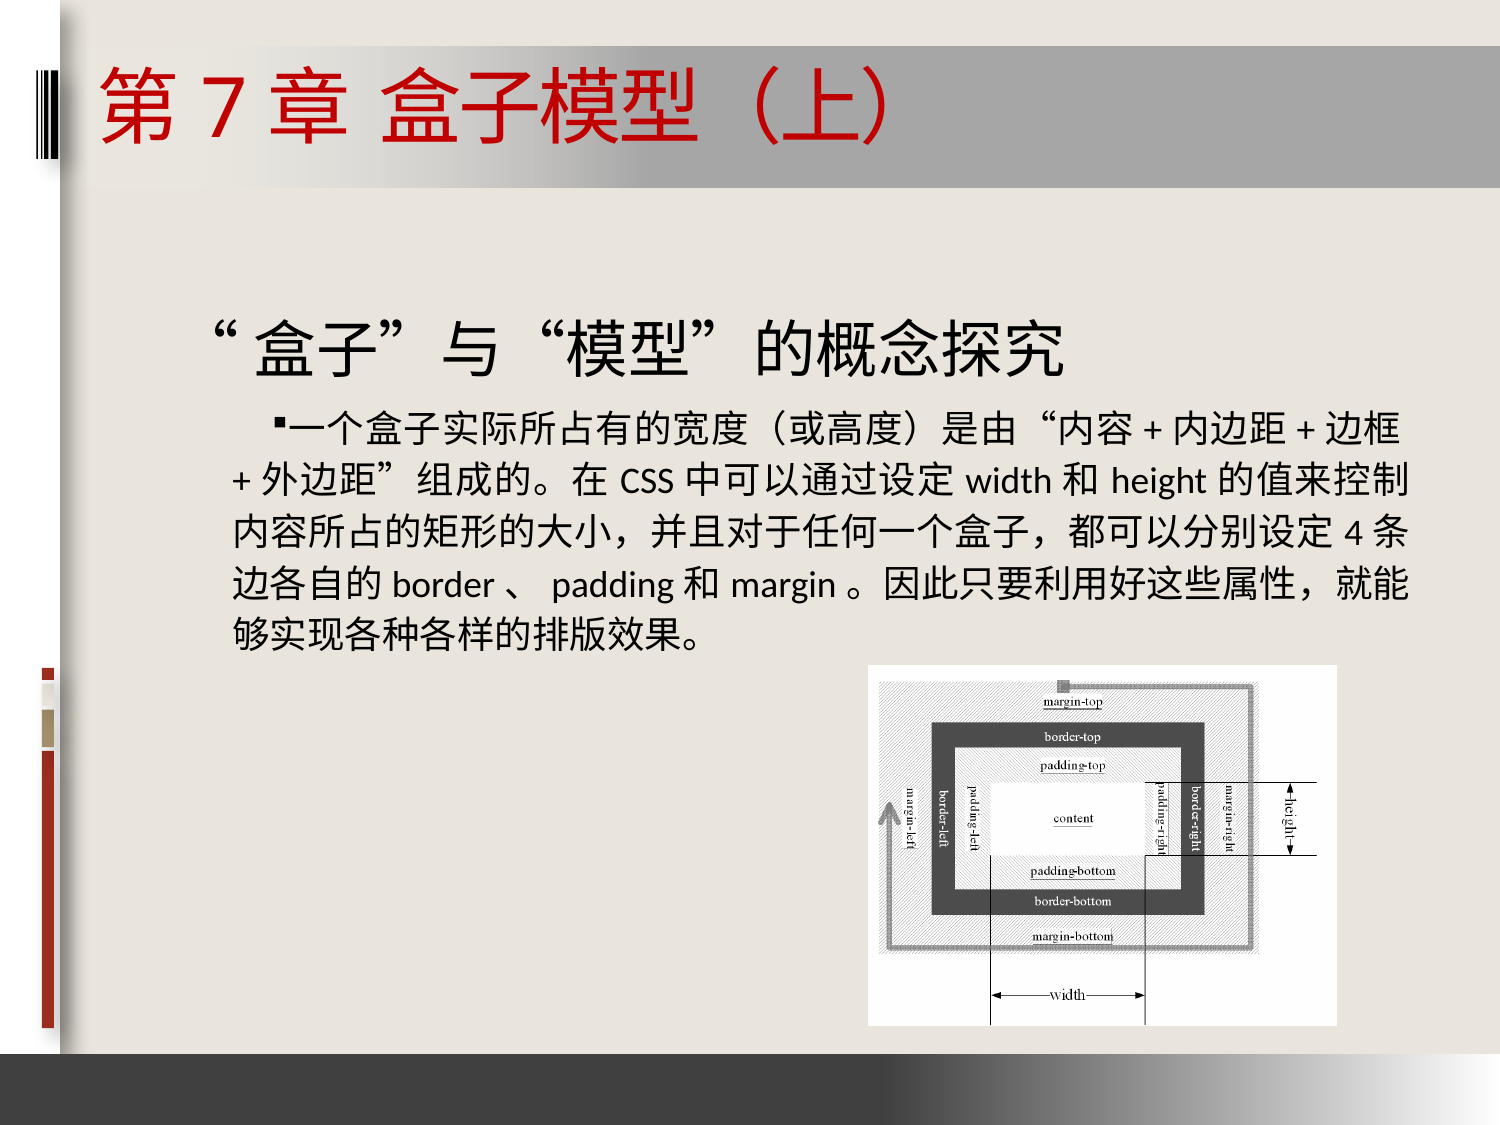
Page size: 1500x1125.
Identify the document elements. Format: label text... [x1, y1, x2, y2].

list “盒子”与“模型”的概念探究 一个盒子实际所占有的宽度（或高度）是由“内容+内边距+边框+外边距”组成的。在CSS中可以通过设定width和height的值来控制内容所占的矩形的大小，并且对于任何一个盒子，都可以分别设定4条边各自的border、padding和margin。因此只要利用好这些属性，就能够实现各种各样的排版效果。 [150, 292, 1425, 1043]
title 第7章 盒子模型（上） [82, 46, 1357, 163]
picture [867, 664, 1338, 1027]
